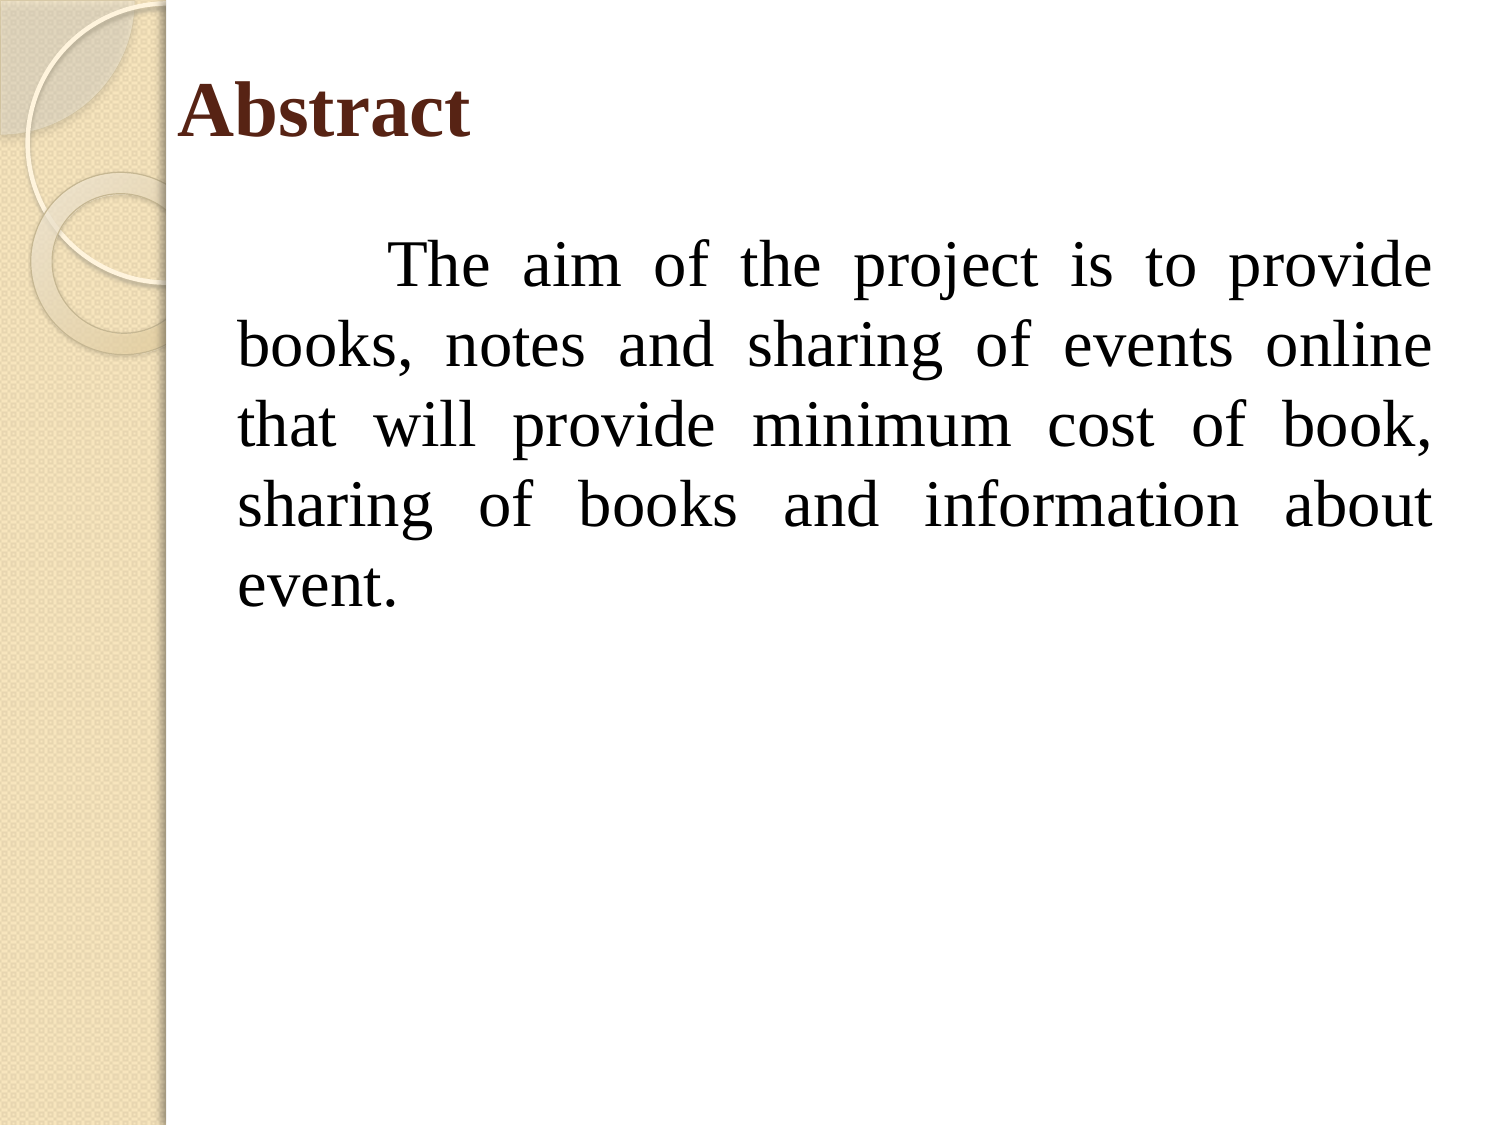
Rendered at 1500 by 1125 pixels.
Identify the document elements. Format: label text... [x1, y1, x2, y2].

list The aim of the project is to provide books, notes and sharing of events online that will provide minimum cost of book, sharing of books and information about event. [162, 212, 1450, 1050]
title Abstract [162, 50, 1441, 212]
